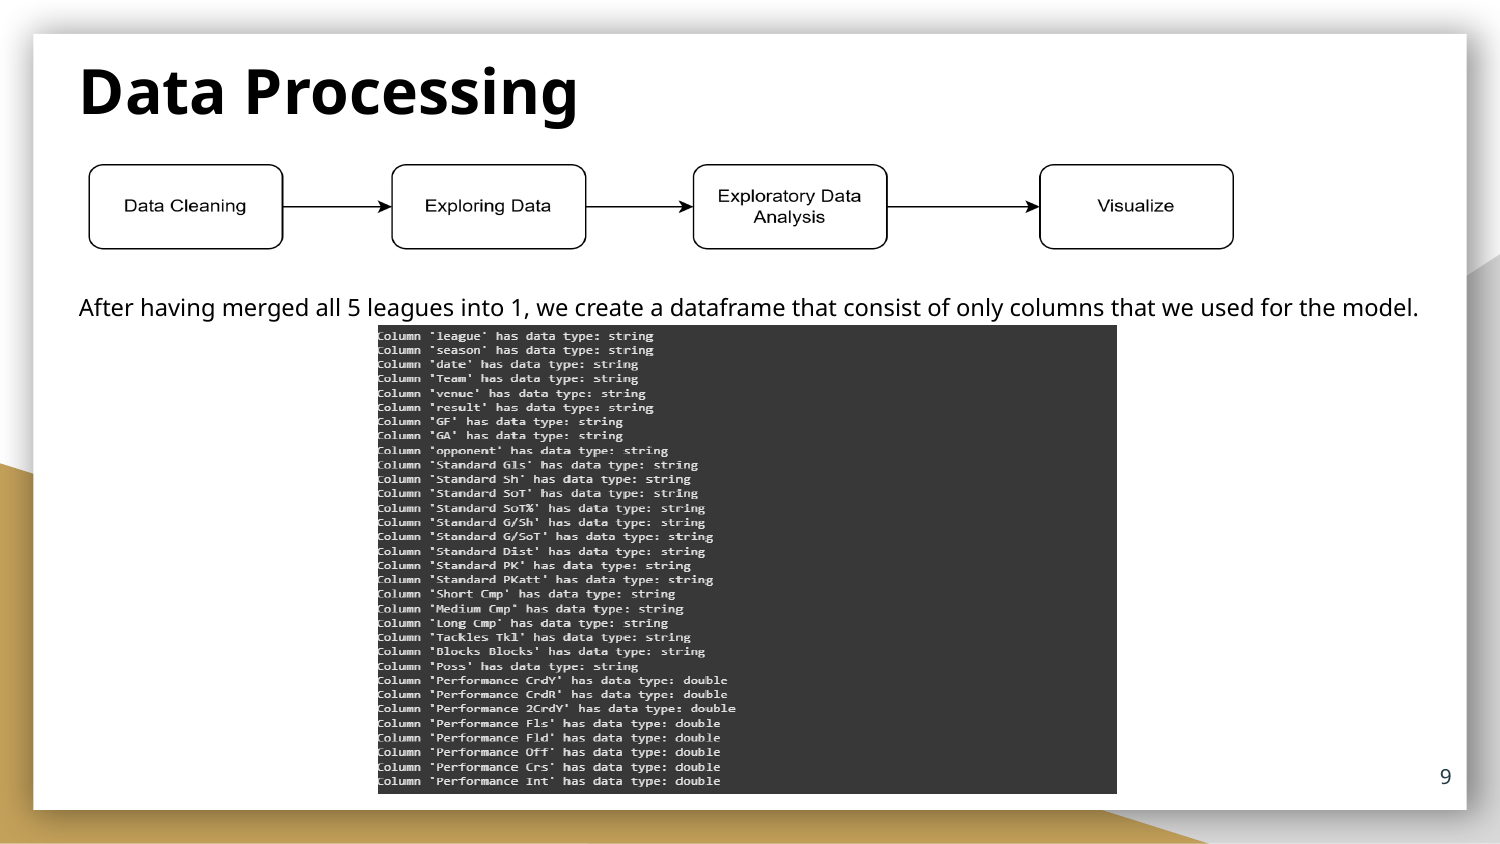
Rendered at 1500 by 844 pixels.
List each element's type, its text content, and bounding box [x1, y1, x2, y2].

slide_number ‹#› [1376, 745, 1467, 810]
picture [377, 325, 1118, 794]
picture [72, 149, 1250, 263]
title Data Processing [63, 37, 1437, 151]
title After having merged all 5 leagues into 1, we create a dataframe that consist of only columns that we used for the model. [63, 277, 1490, 326]
